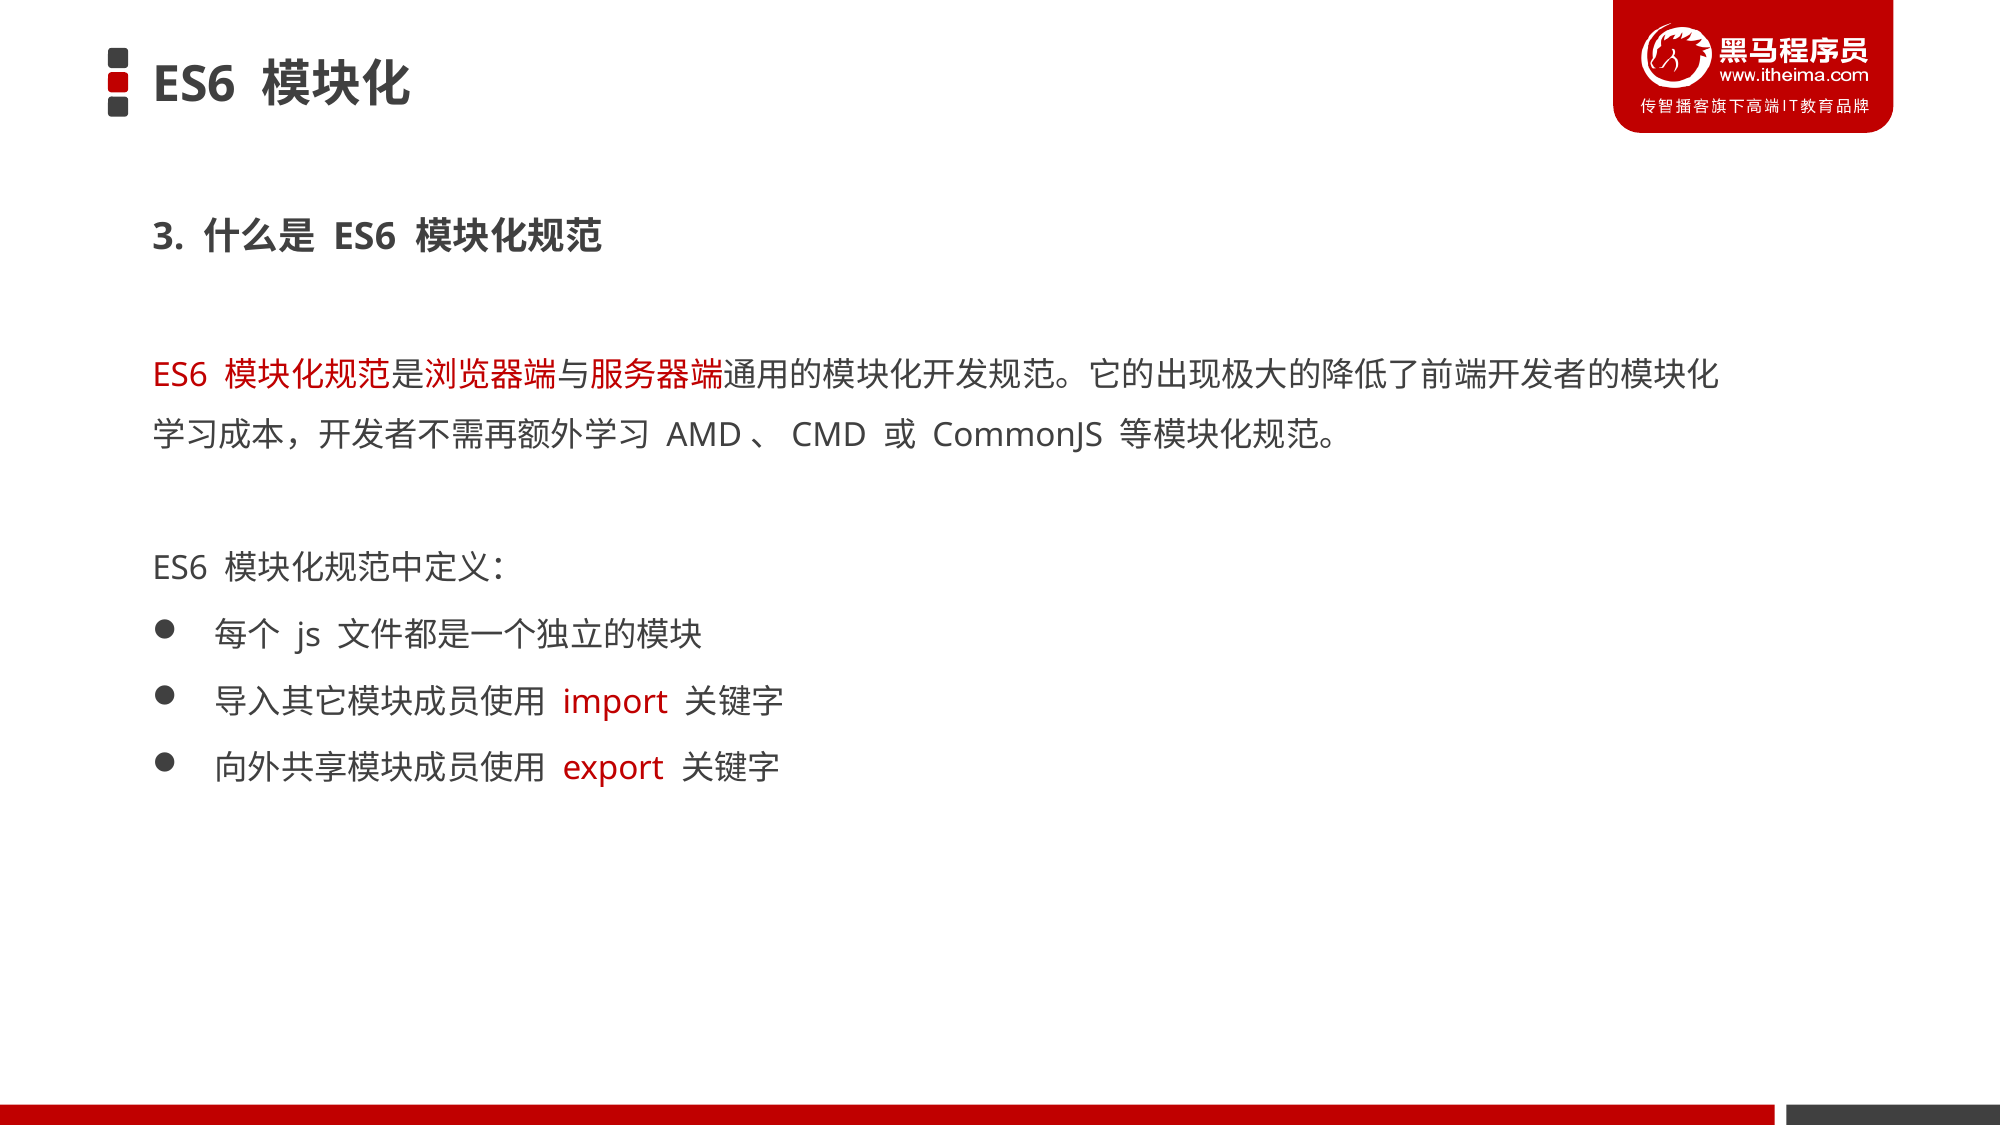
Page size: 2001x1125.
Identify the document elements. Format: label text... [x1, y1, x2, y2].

title ES6 模块化 [137, 38, 1577, 124]
list 3. 什么是 ES6 模块化规范 [137, 192, 1753, 277]
list ES6 模块化规范是浏览器端与服务器端通用的模块化开发规范。它的出现极大的降低了前端开发者的模块化学习成本，开发者不需再额外学习 AMD、CMD 或 CommonJS 等模块化规范。 ES6 模块化规范中定义： 每个 js 文件都是一个独立的模块 导入其它模块成员使用 import 关键字 向外共享模块成员使用 export 关键字 [137, 326, 1753, 1019]
picture [1616, 11, 1894, 125]
